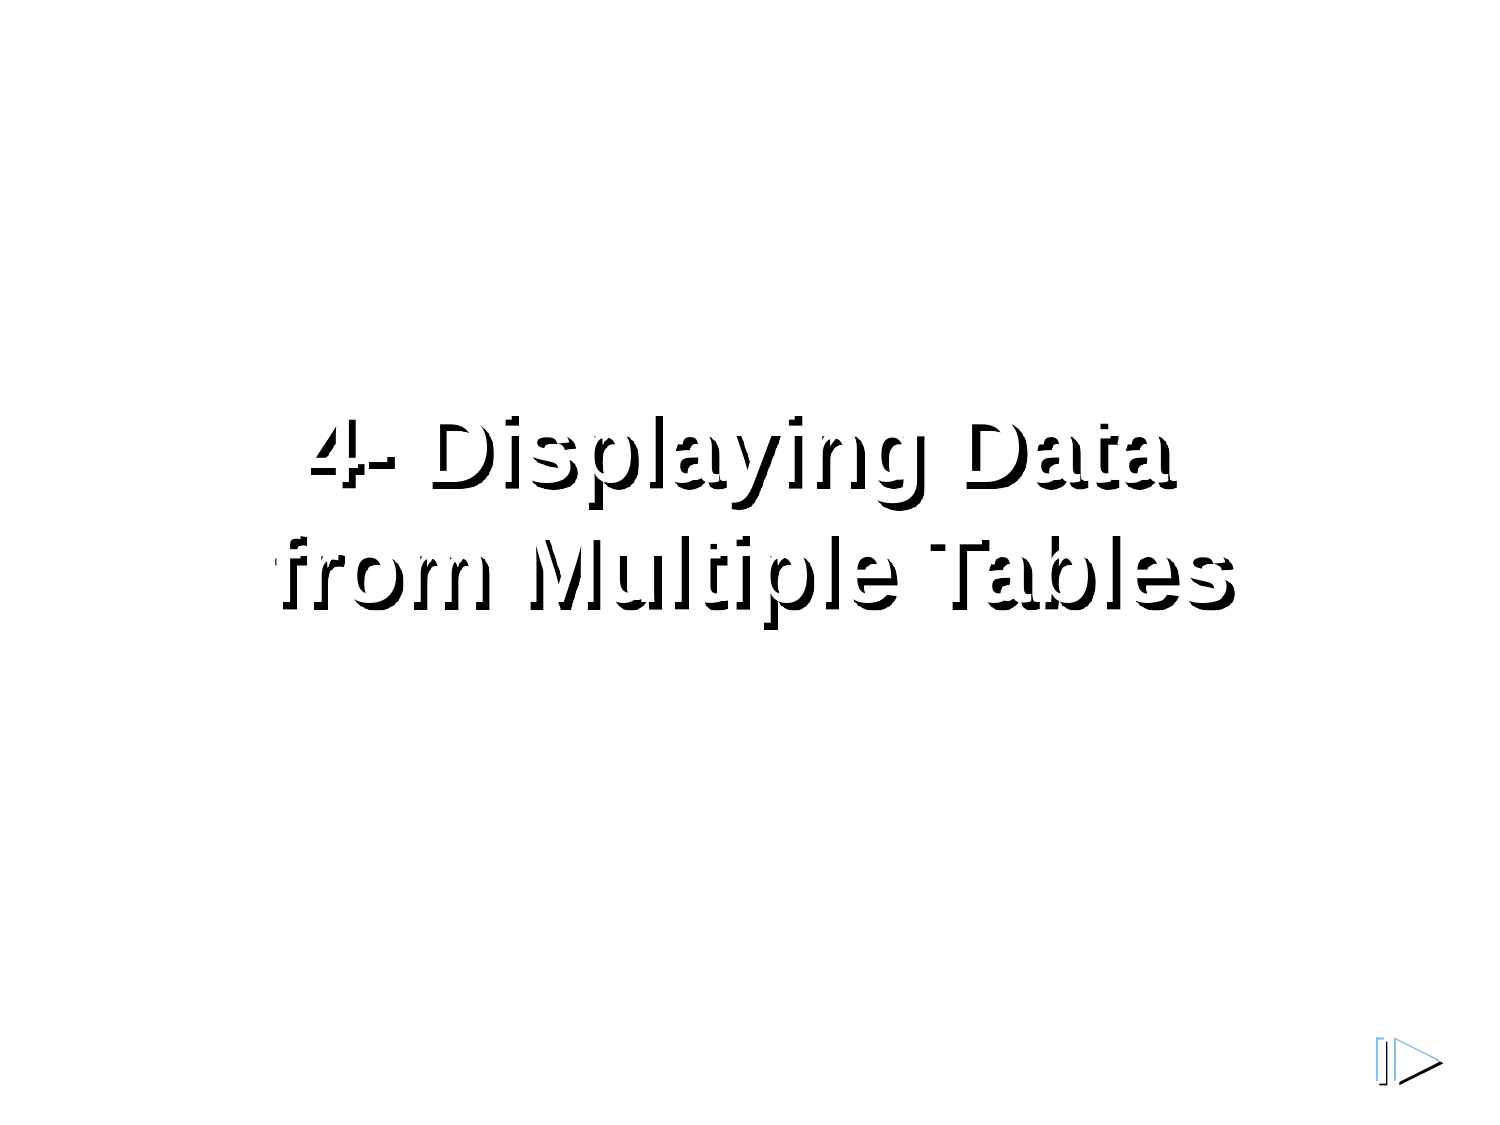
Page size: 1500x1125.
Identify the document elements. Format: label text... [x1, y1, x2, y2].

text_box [1375, 1037, 1444, 1086]
title 4- Displaying Data from Multiple Tables [112, 374, 1388, 563]
